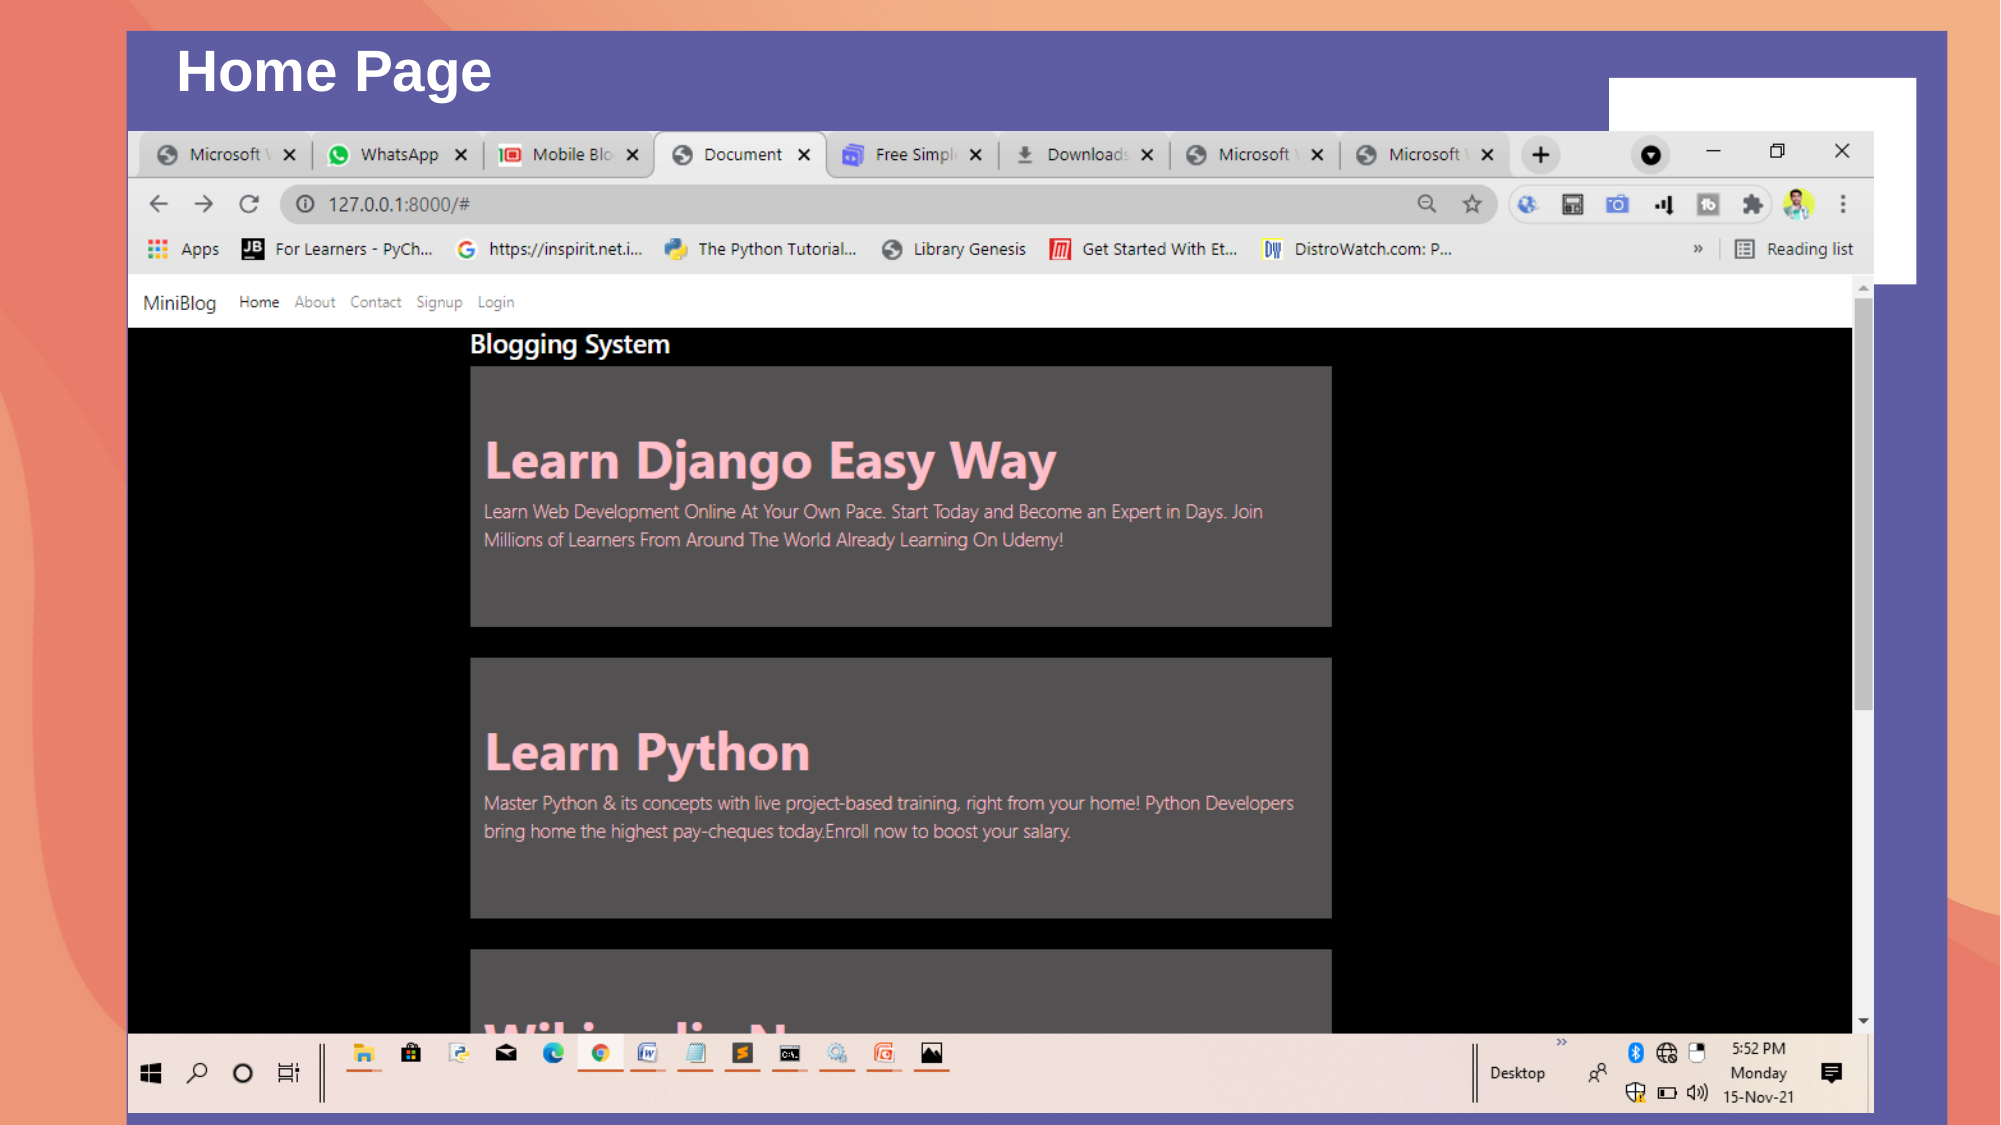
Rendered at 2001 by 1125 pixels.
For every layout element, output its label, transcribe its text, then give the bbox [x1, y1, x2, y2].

picture [0, 0, 2001, 1125]
text_box [126, 30, 1948, 1125]
text_box [1608, 77, 1917, 286]
picture [128, 131, 1874, 1113]
text_box Home Page [176, 33, 658, 104]
